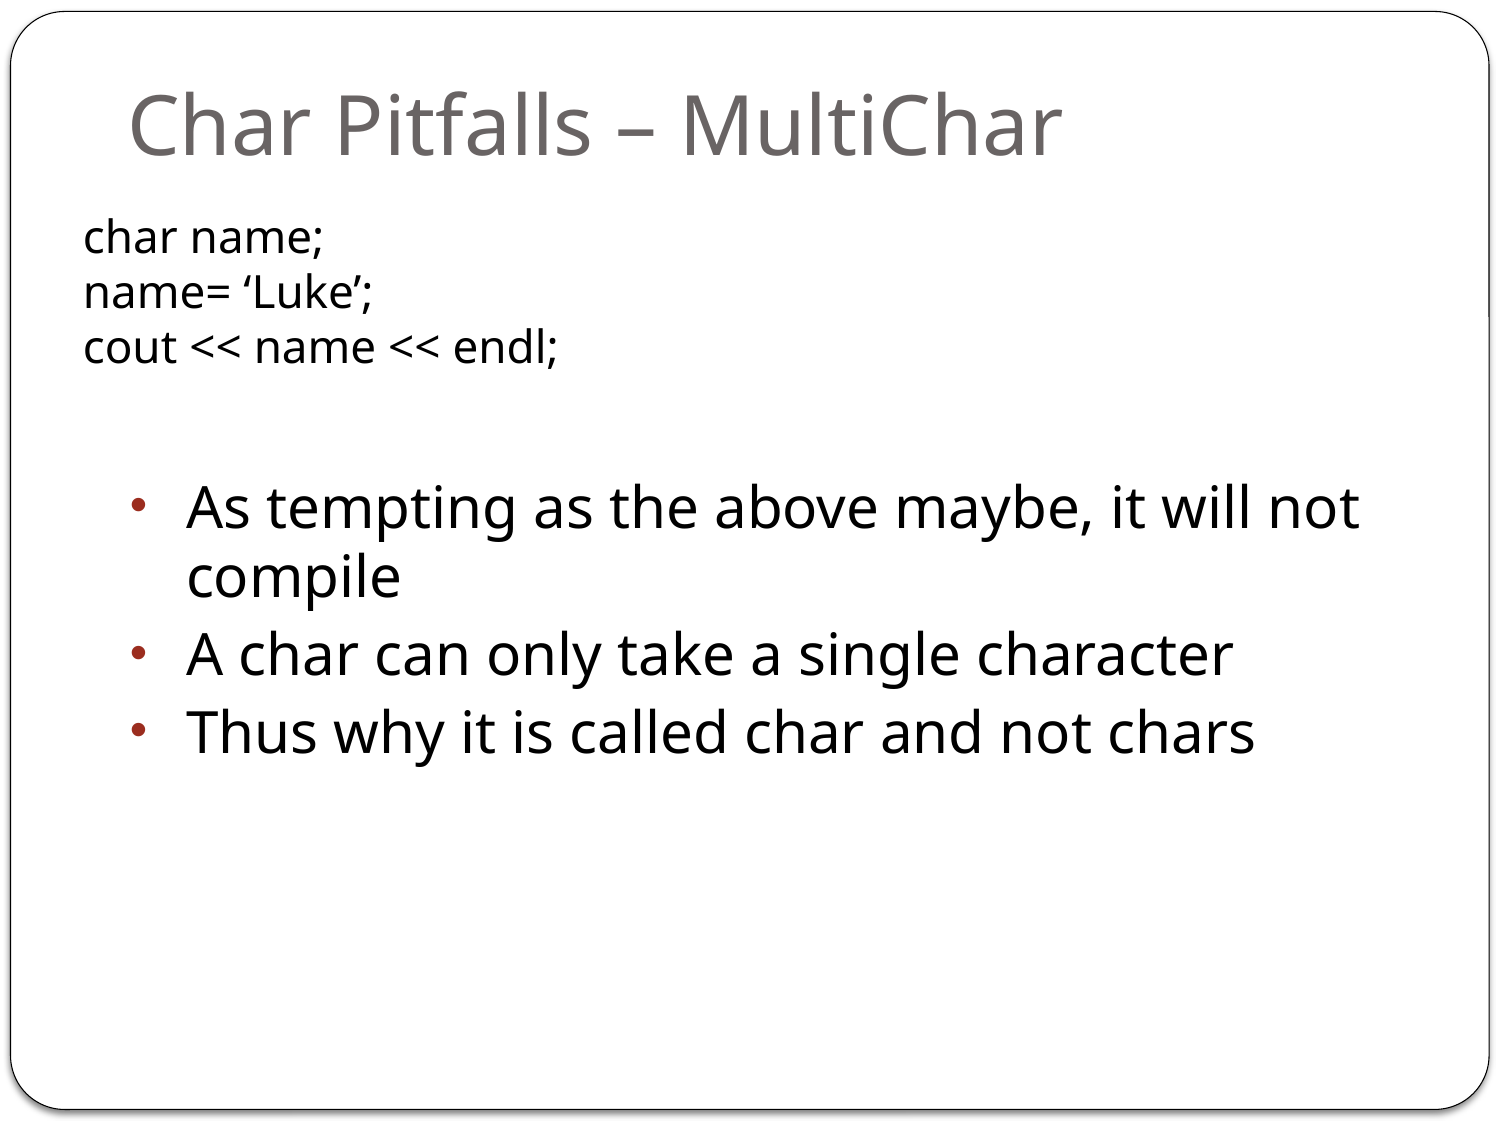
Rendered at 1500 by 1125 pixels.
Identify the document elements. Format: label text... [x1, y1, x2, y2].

text_box As tempting as the above maybe, it will not compile A char can only take a single character Thus why it is called char and not chars [62, 462, 1438, 900]
title Char Pitfalls – MultiChar [112, 50, 1388, 188]
text_box char name; name= ‘Luke’; cout << name << endl; [68, 199, 1388, 430]
